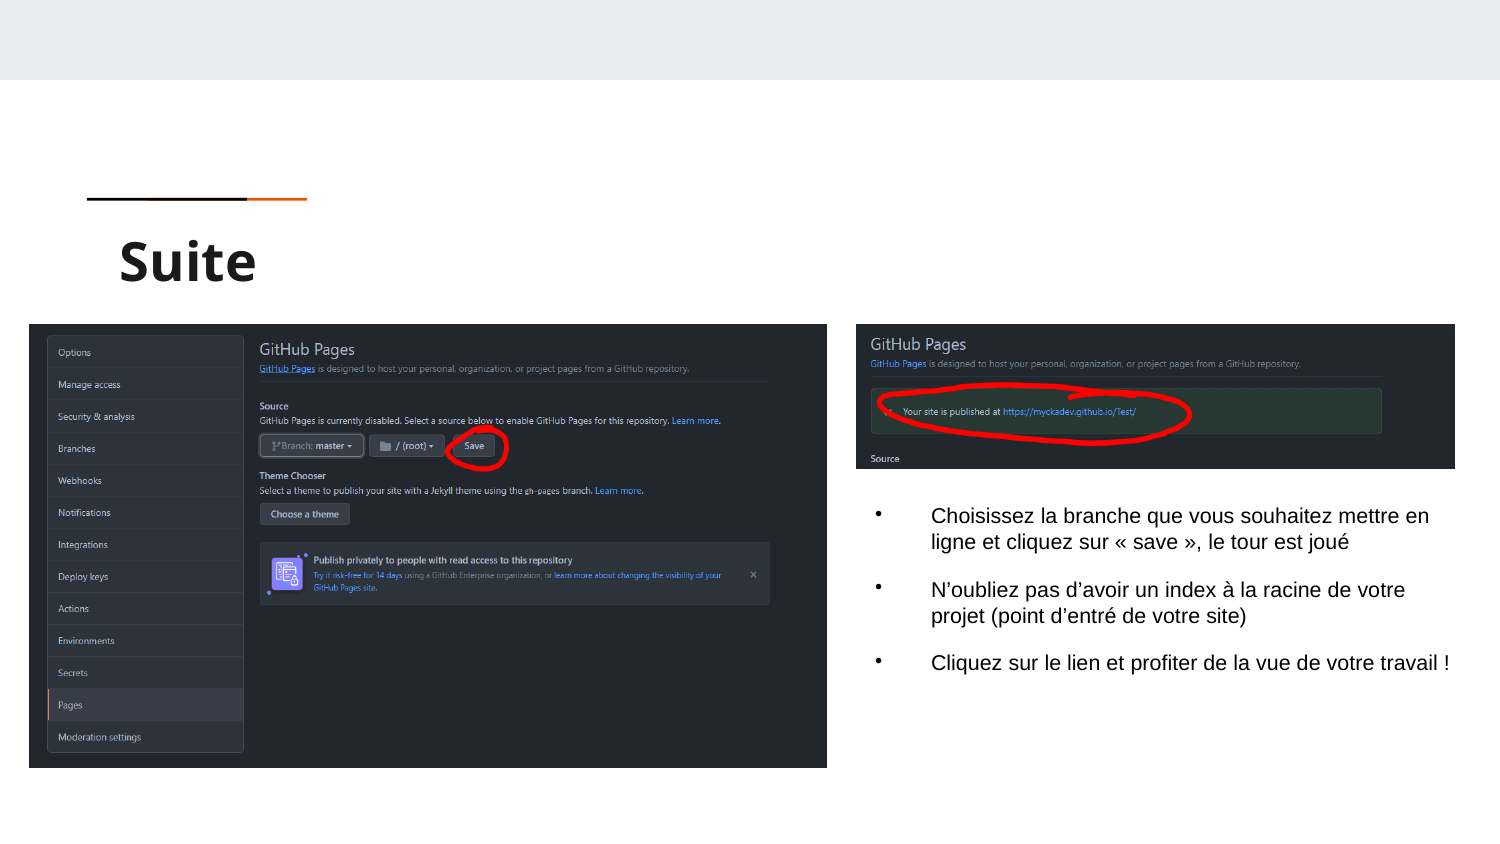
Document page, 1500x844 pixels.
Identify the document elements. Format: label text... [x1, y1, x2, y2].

picture [856, 324, 1456, 469]
text_box Choisissez la branche que vous souhaitez mettre en ligne et cliquez sur « save », le tour est joué N’oubliez pas d’avoir un index à la racine de votre projet (point d’entré de votre site) Cliquez sur le lien et profiter de la vue de votre travail ! [856, 501, 1459, 680]
title Suite [119, 216, 1381, 305]
picture [29, 324, 827, 768]
